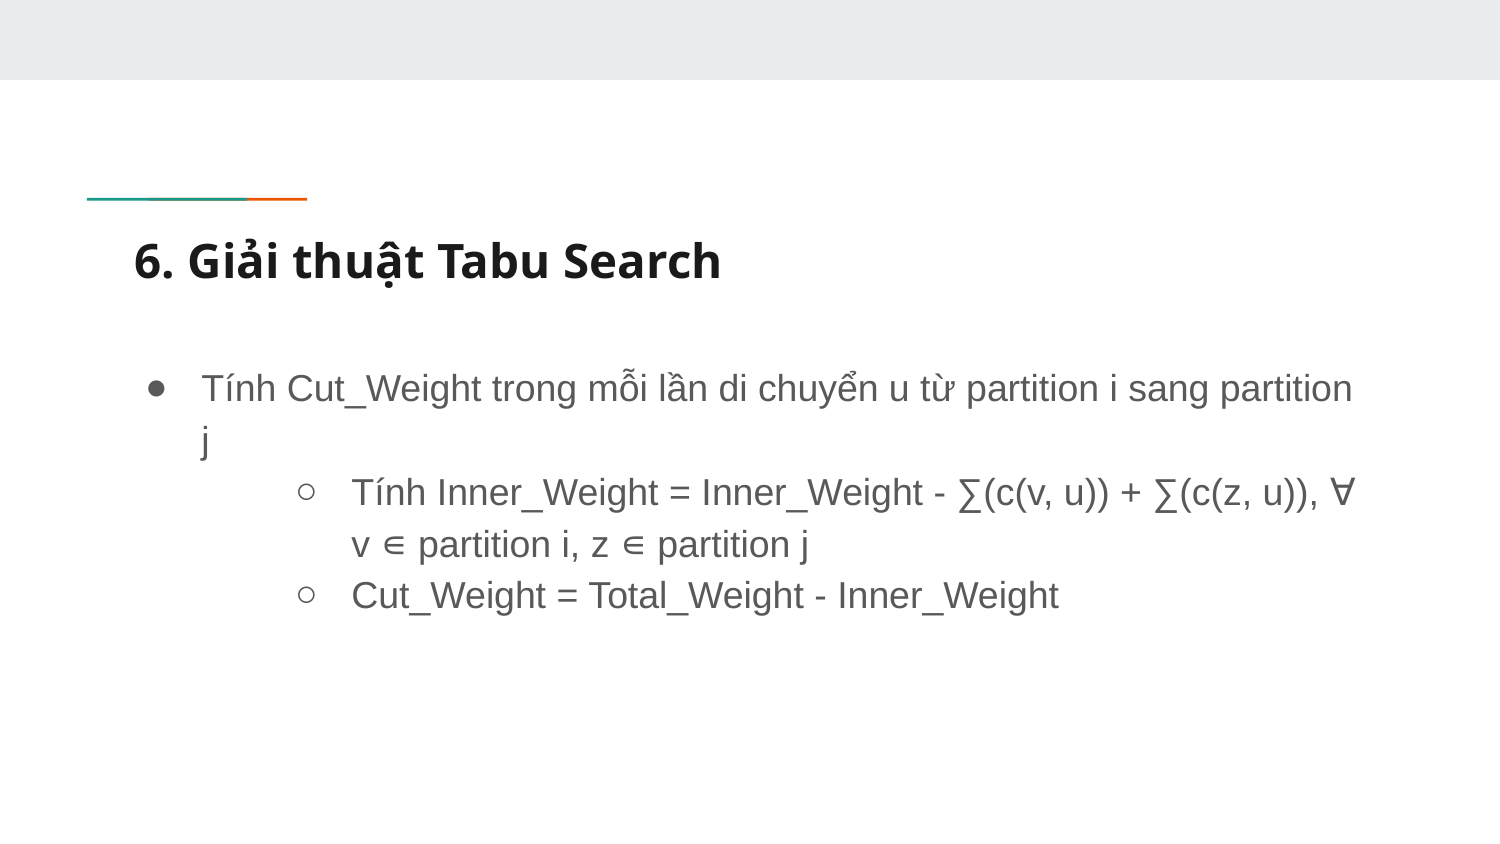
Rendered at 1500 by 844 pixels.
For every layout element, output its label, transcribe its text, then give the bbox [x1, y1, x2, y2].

title 6. Giải thuật Tabu Search [119, 216, 1381, 305]
list Tính Cut_Weight trong mỗi lần di chuyển u từ partition i sang partition j Tính Inner_Weight = Inner_Weight - ∑(c(v, u)) + ∑(c(z, u)), ∀ v ∊ partition i, z ∊ partition j Cut_Weight = Total_Weight - Inner_Weight [111, 342, 1373, 714]
